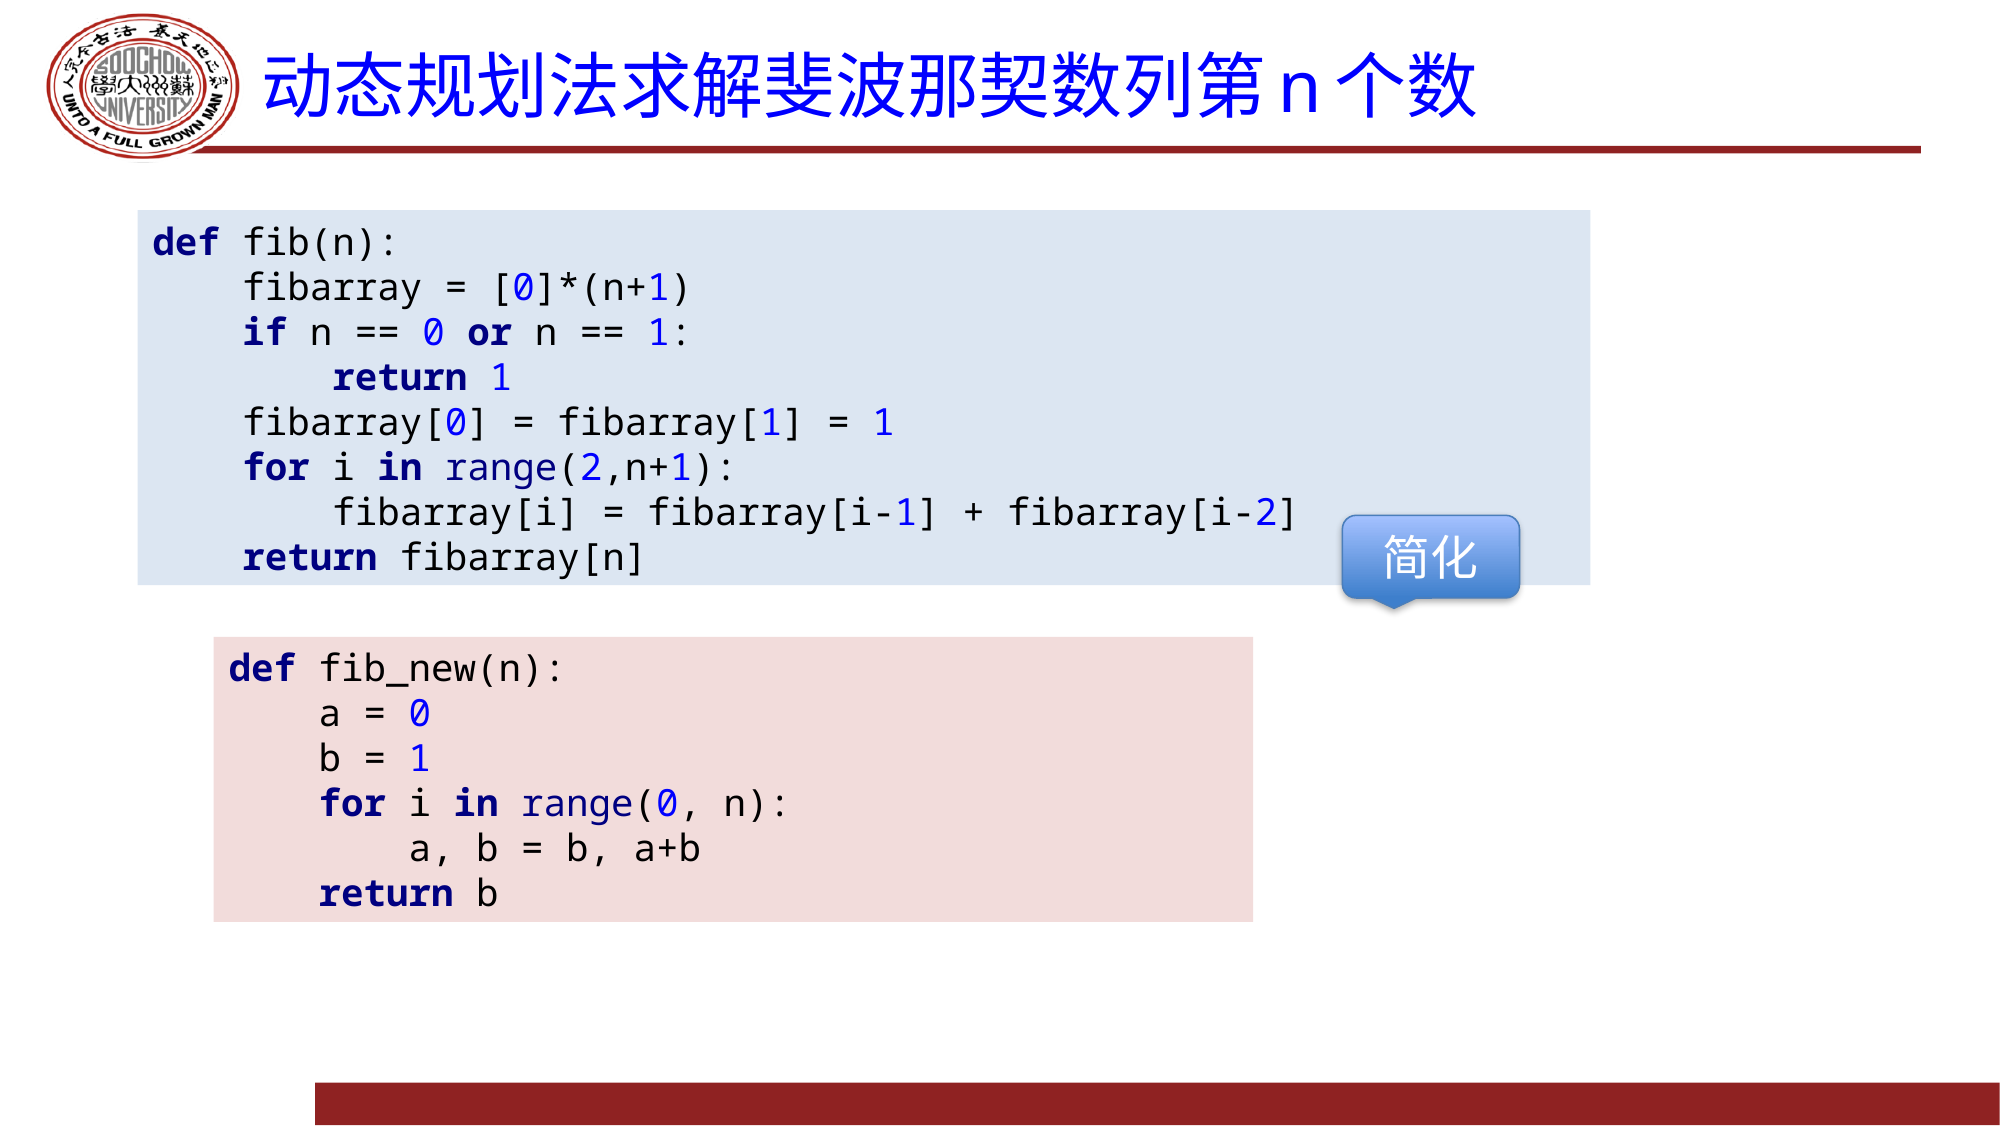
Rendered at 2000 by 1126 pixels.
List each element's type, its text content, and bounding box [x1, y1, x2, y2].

picture [40, 9, 246, 163]
text_box 简化 [1341, 514, 1521, 610]
text_box def fib(n): fibarray = [0]*(n+1) if n == 0 or n == 1: return 1 fibarray[0] = fibarray[1] = 1 for i in range(2,n+1): fibarray[i] = fibarray[i-1] + fibarray[i-2] return fibarray[n] [137, 210, 1591, 586]
title 动态规划法求解斐波那契数列第n个数 [242, 30, 1921, 138]
text_box def fib_new(n): a = 0 b = 1 for i in range(0, n): a, b = b, a+b return b [213, 636, 1254, 922]
